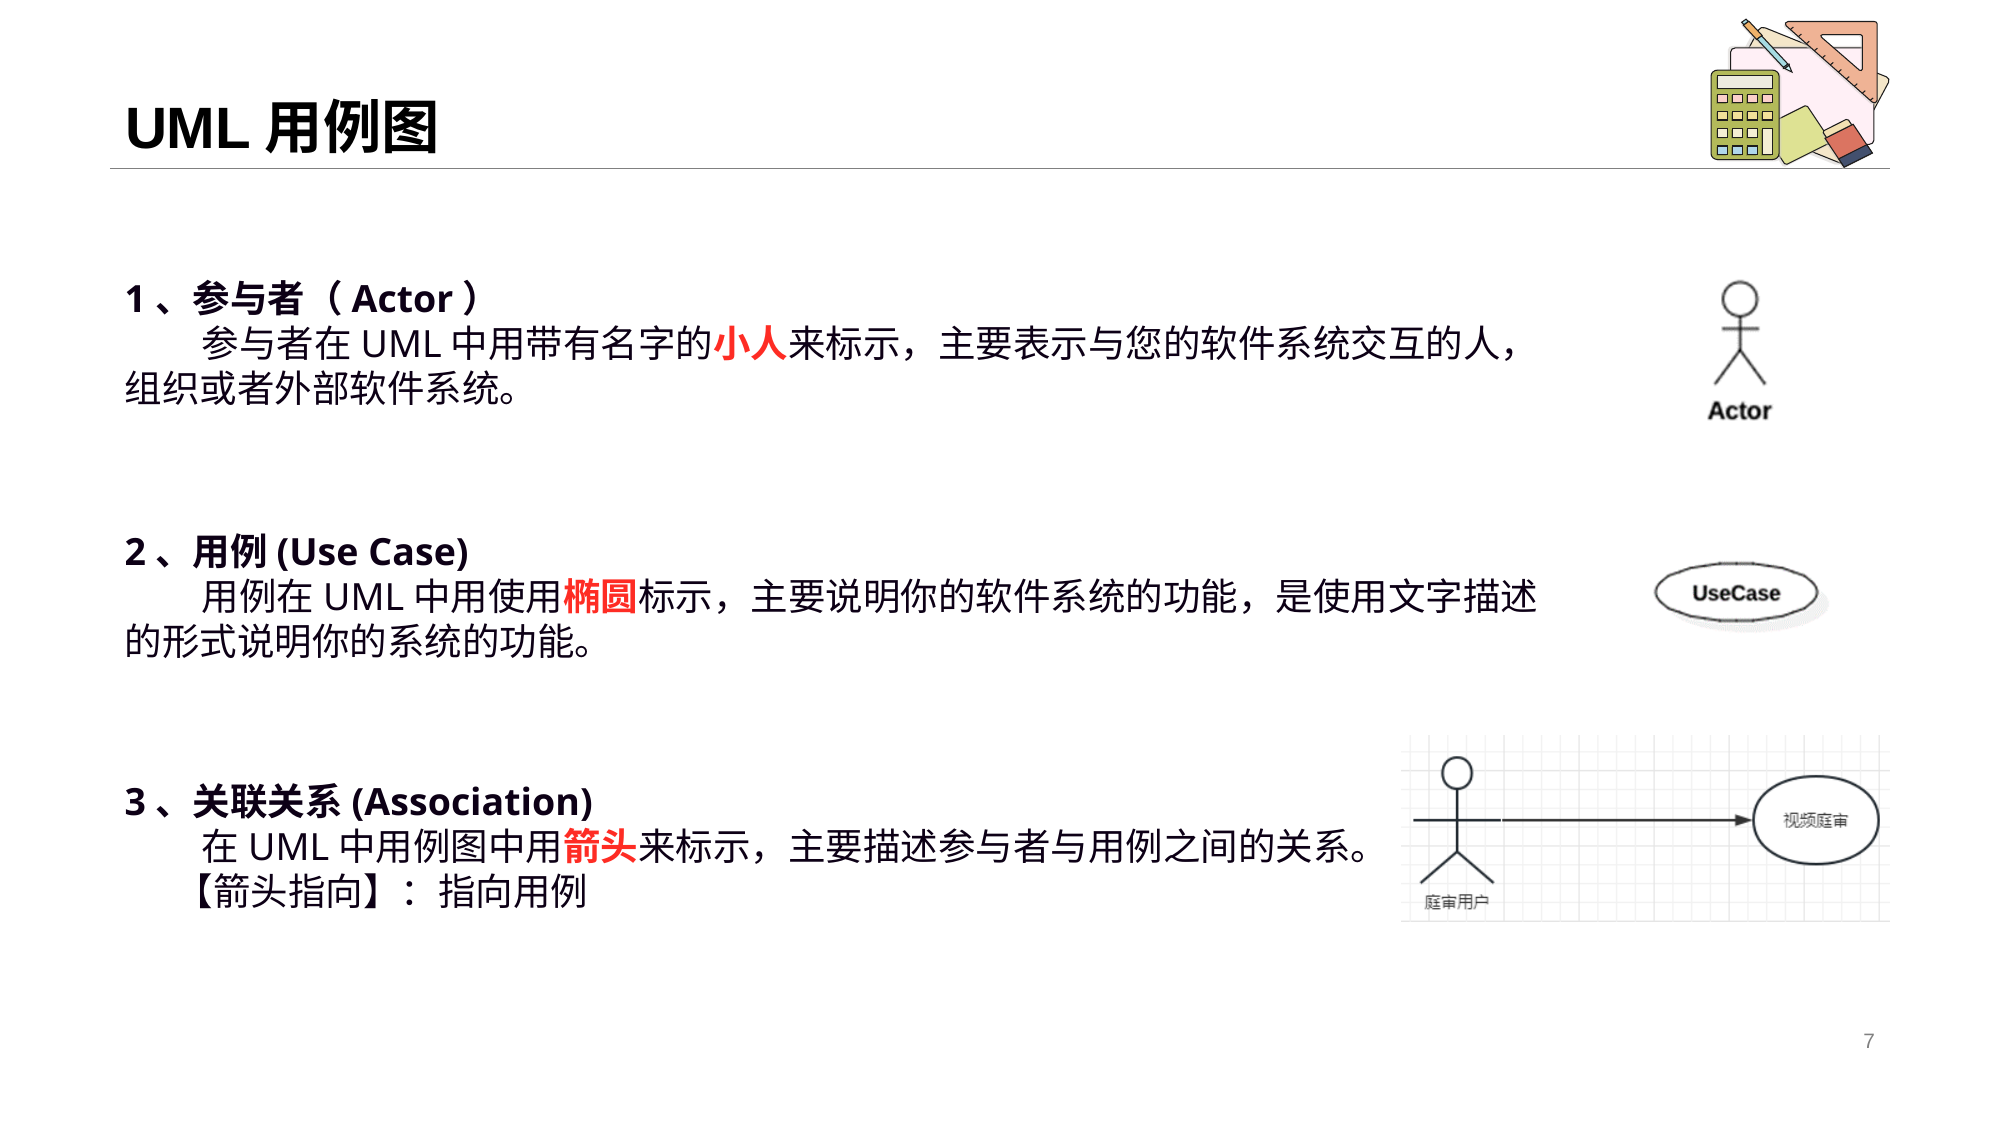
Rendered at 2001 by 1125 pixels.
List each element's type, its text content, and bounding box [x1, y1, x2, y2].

picture [1401, 735, 1890, 922]
picture [1608, 251, 1890, 482]
text_box 1、参与者（Actor） 参与者在UML中用带有名字的小人来标示，主要表示与您的软件系统交互的人，组织或者外部软件系统。 [109, 267, 1585, 417]
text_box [1710, 19, 1890, 169]
title UML用例图 [109, 0, 1890, 169]
text_box 3、关联关系(Association) 在UML中用例图中用箭头来标示，主要描述参与者与用例之间的关系。 【箭头指向】：指向用例 [109, 770, 1401, 921]
slide_number 7 [1412, 1023, 1890, 1058]
text_box 2、用例(Use Case) 用例在UML中用使用椭圆标示，主要说明你的软件系统的功能，是使用文字描述的形式说明你的系统的功能。 [109, 520, 1585, 671]
picture [1596, 520, 1867, 671]
